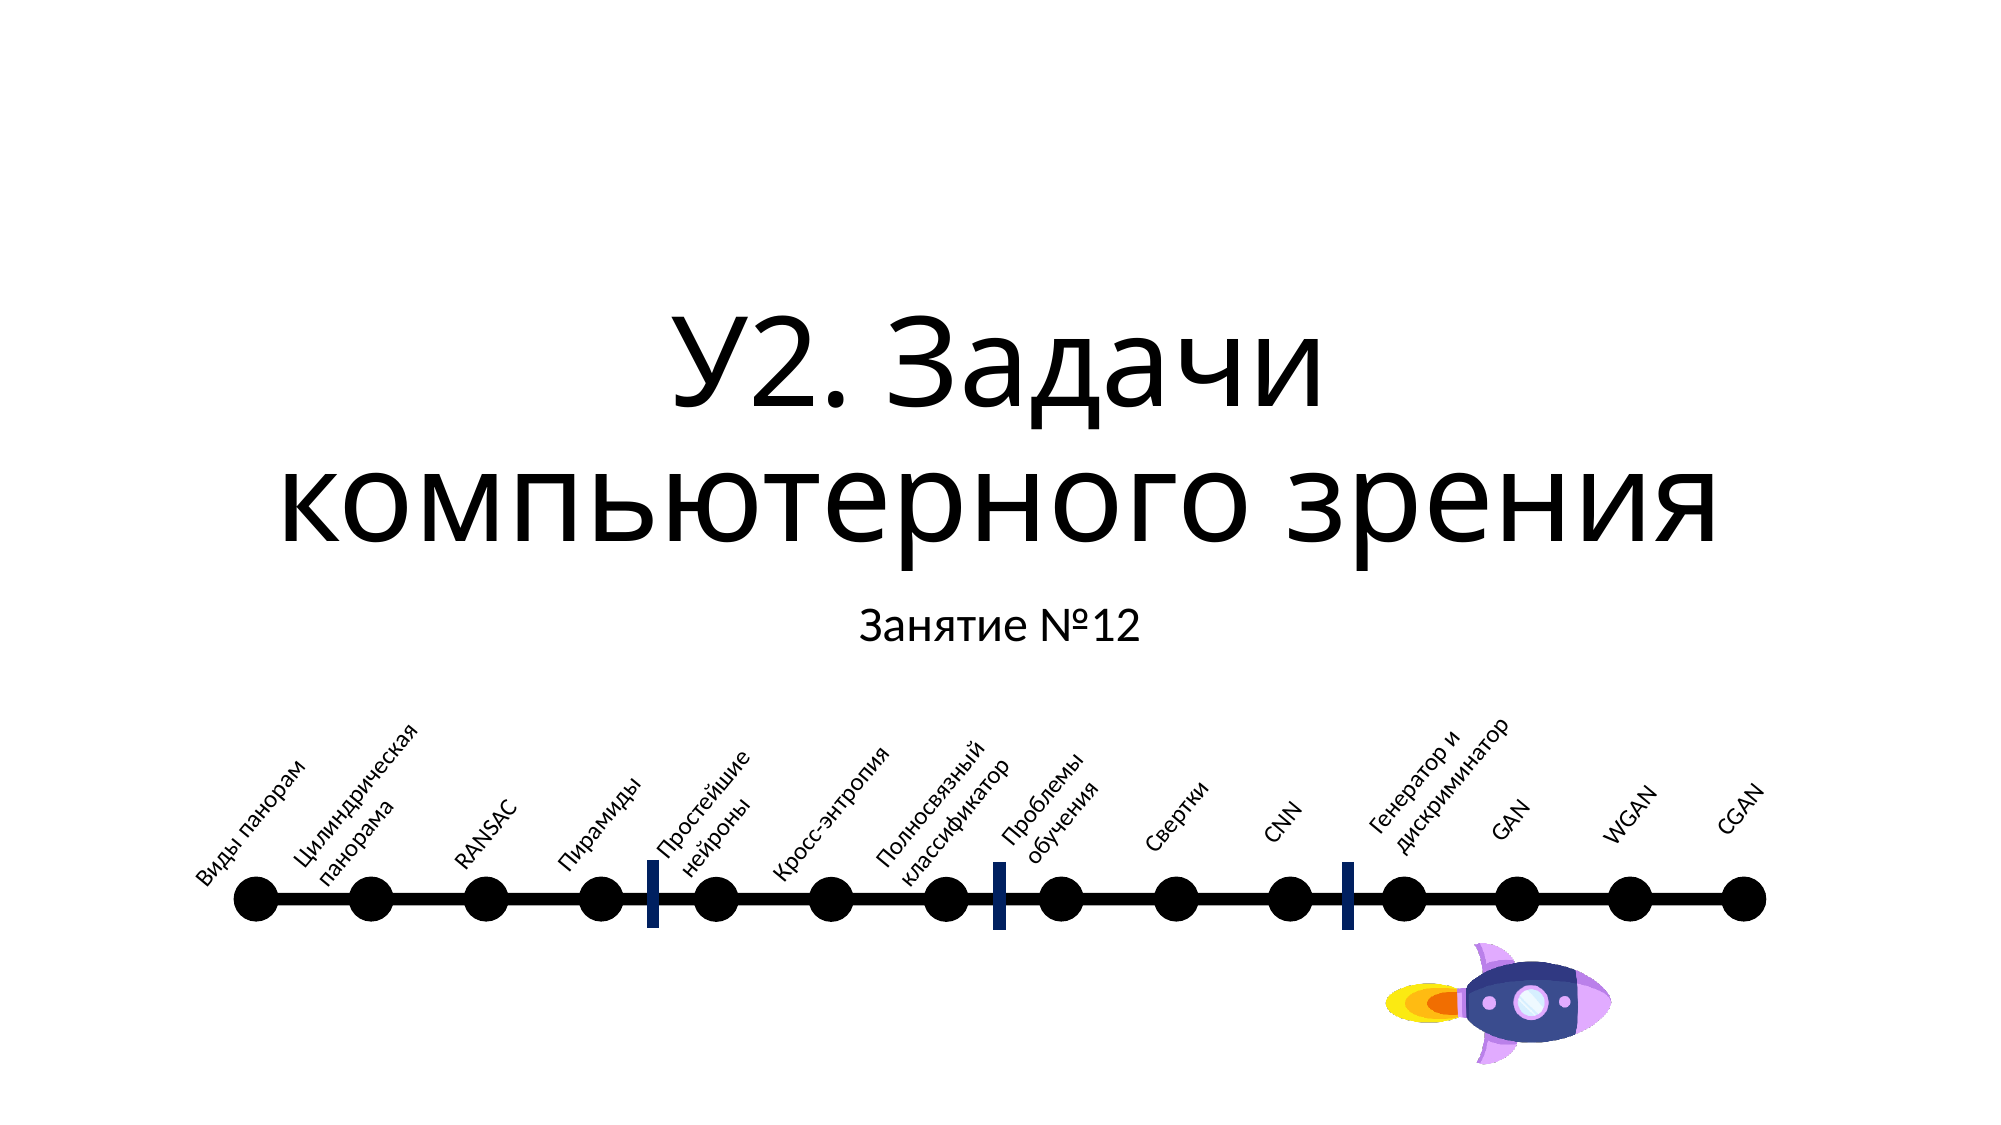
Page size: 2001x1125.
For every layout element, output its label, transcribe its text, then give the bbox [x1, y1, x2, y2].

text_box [1631, 877, 1766, 921]
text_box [1000, 877, 1348, 921]
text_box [654, 877, 999, 921]
text_box CGAN [1693, 750, 1793, 858]
text_box RANSAC [431, 774, 539, 877]
text_box Генератор и дискриминатор [1346, 665, 1537, 864]
text_box Проблемы обучения [978, 709, 1142, 877]
text_box Пирамиды [534, 746, 666, 877]
text_box CNN [1239, 758, 1339, 865]
text_box Полносвязный классификатор [852, 699, 1043, 877]
text_box GAN [1467, 756, 1567, 864]
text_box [234, 877, 652, 921]
text_box WGAN [1580, 759, 1680, 864]
text_box Кросс-энтропия [749, 718, 913, 877]
text_box Цилиндрическая панорама [270, 687, 471, 877]
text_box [1349, 877, 1361, 921]
picture [1361, 864, 1631, 1125]
text_box Свертки [1121, 754, 1231, 874]
text_box Виды панорам [172, 720, 338, 909]
title У2. Задачи компьютерного зрения [249, 184, 1750, 576]
text_box Простейшие нейроны [633, 722, 797, 877]
subtitle Занятие №12 [249, 590, 1750, 863]
